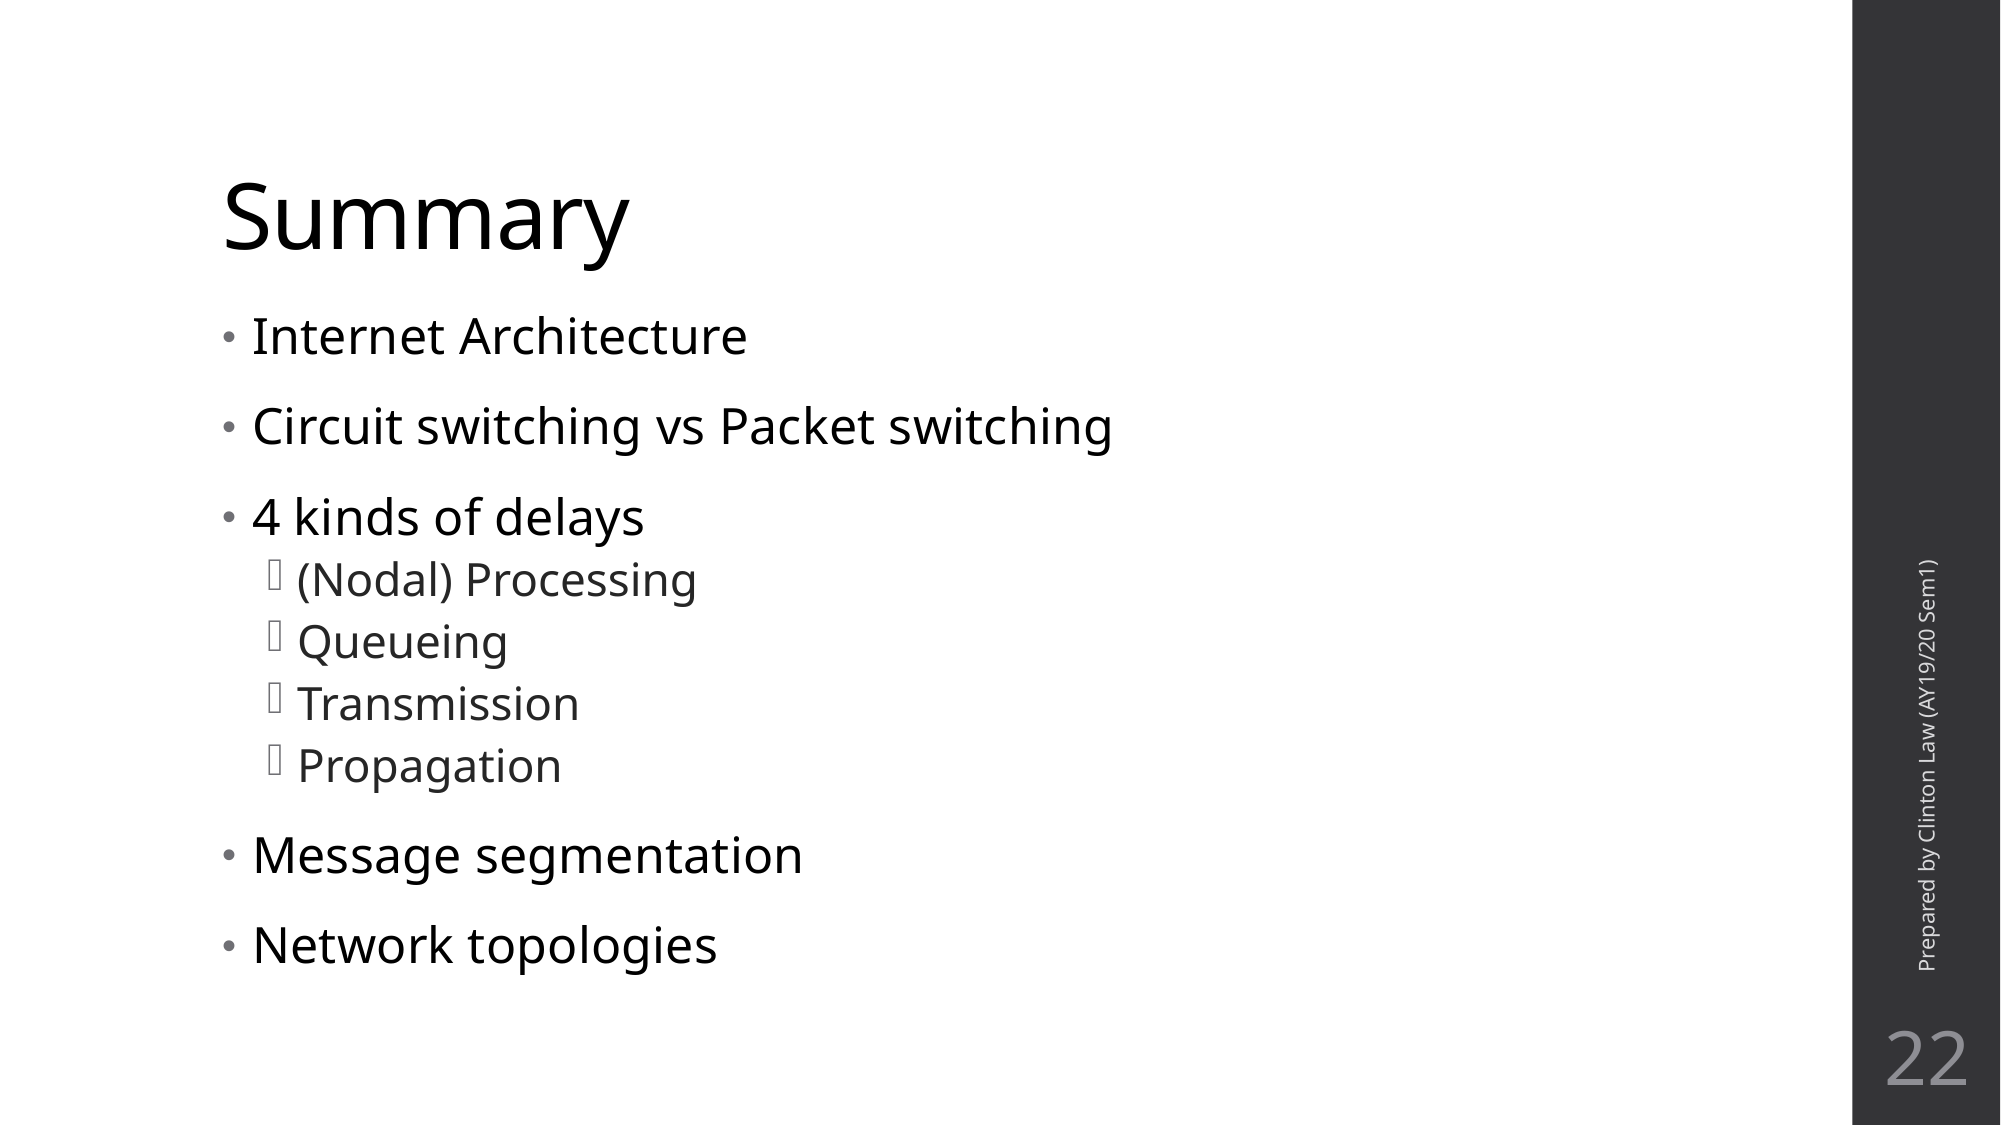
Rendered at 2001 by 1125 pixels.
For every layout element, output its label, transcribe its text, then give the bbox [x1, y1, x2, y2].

slide_number 22 [1852, 1012, 2000, 1110]
list Internet Architecture Circuit switching vs Packet switching 4 kinds of delays (Nodal) Processing Queueing Transmission Propagation Message segmentation Network topologies [206, 301, 1617, 1016]
footer Prepared by Clinton Law (AY19/20 Sem1) [1897, 400, 1958, 988]
title Summary [206, 60, 1797, 278]
